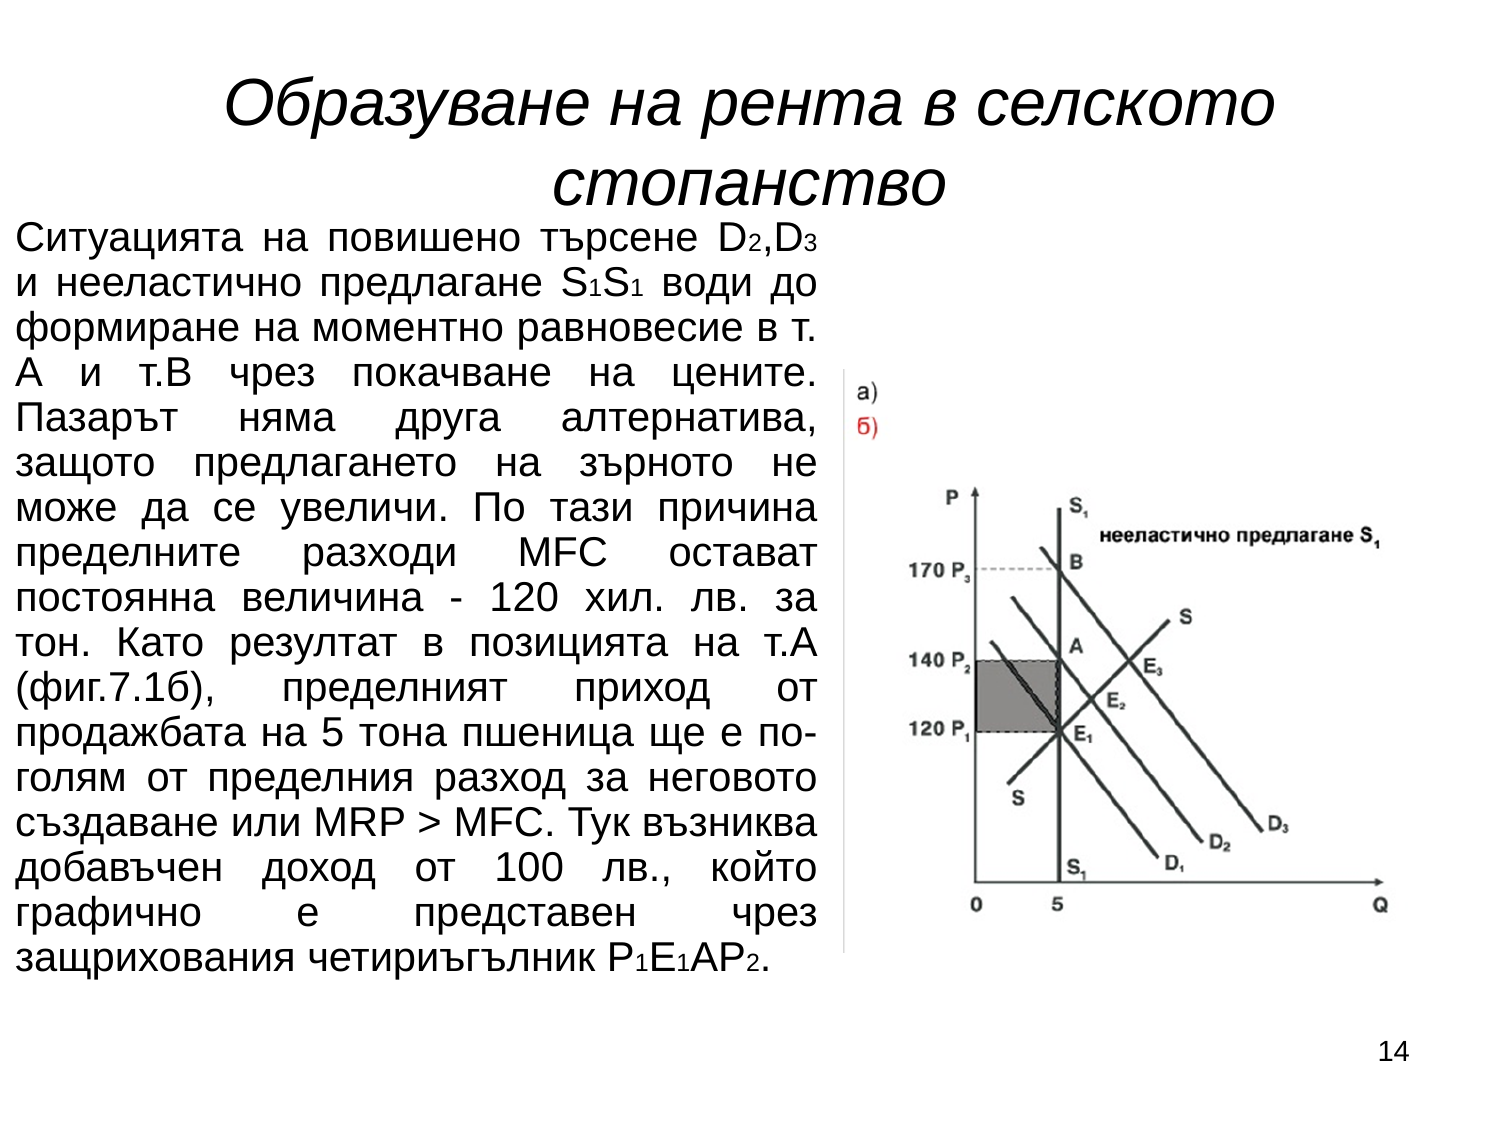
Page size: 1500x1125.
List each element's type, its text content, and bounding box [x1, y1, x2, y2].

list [843, 369, 1500, 953]
slide_number 14 [1074, 1024, 1425, 1103]
list Ситуацията на повишено търсене D2,D3 и нееластично предлагане S1S1 води до формиране на моментно равновесие в т. А и т.В чрез покачване на цените. Пазарът няма друга алтернатива, защото предлагането на зърното не може да се увеличи. По тази причина пределните разходи MFC остават постоянна величина - 120 хил. лв. за тон. Като резултат в позицията на т.А (фиг.7.1б), пределният приход от продажбата на 5 тона пшеница ще е по-голям от пределния разход за неговото създаване или MRP > MFC. Тук възниква добавъчен доход от 100 лв., който графично е представен чрез защрихования четириъгълник Р1E1AP2. [0, 208, 833, 1005]
title Образуване на рента в селското стопанство [75, 45, 1425, 233]
